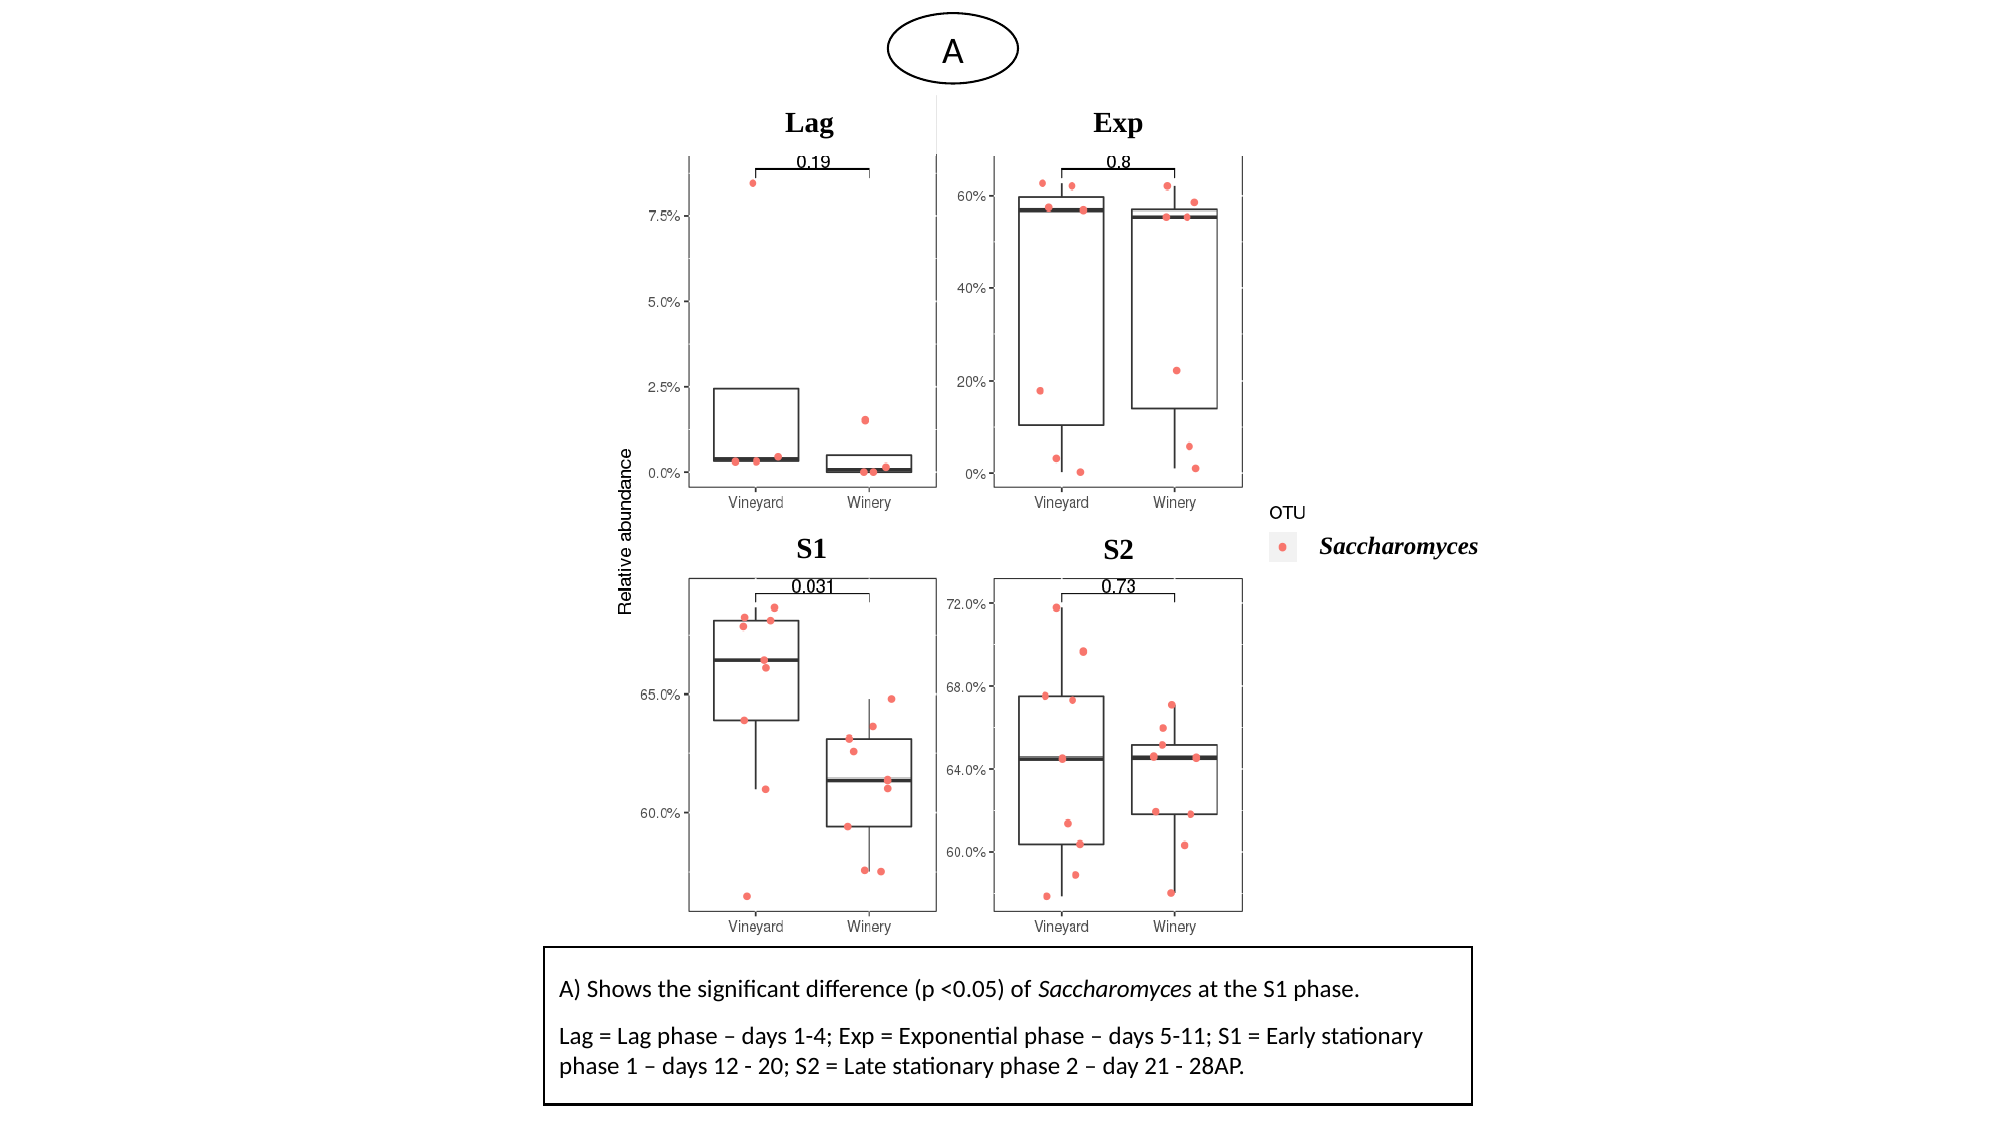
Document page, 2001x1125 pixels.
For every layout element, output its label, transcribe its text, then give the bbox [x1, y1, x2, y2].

picture [609, 86, 1421, 968]
text_box A [886, 12, 1020, 85]
text_box Saccharomyces [1421, 530, 1498, 558]
text_box A) Shows the significant difference (p <0.05) of Saccharomyces at the S1 phase. Lag = Lag phase – days 1-4; Exp = Exponential phase – days 5-11; S1 = Early stationary phase 1 – days 12 - 20; S2 = Late stationary phase 2 – day 21 - 28AP. [543, 946, 1473, 1106]
